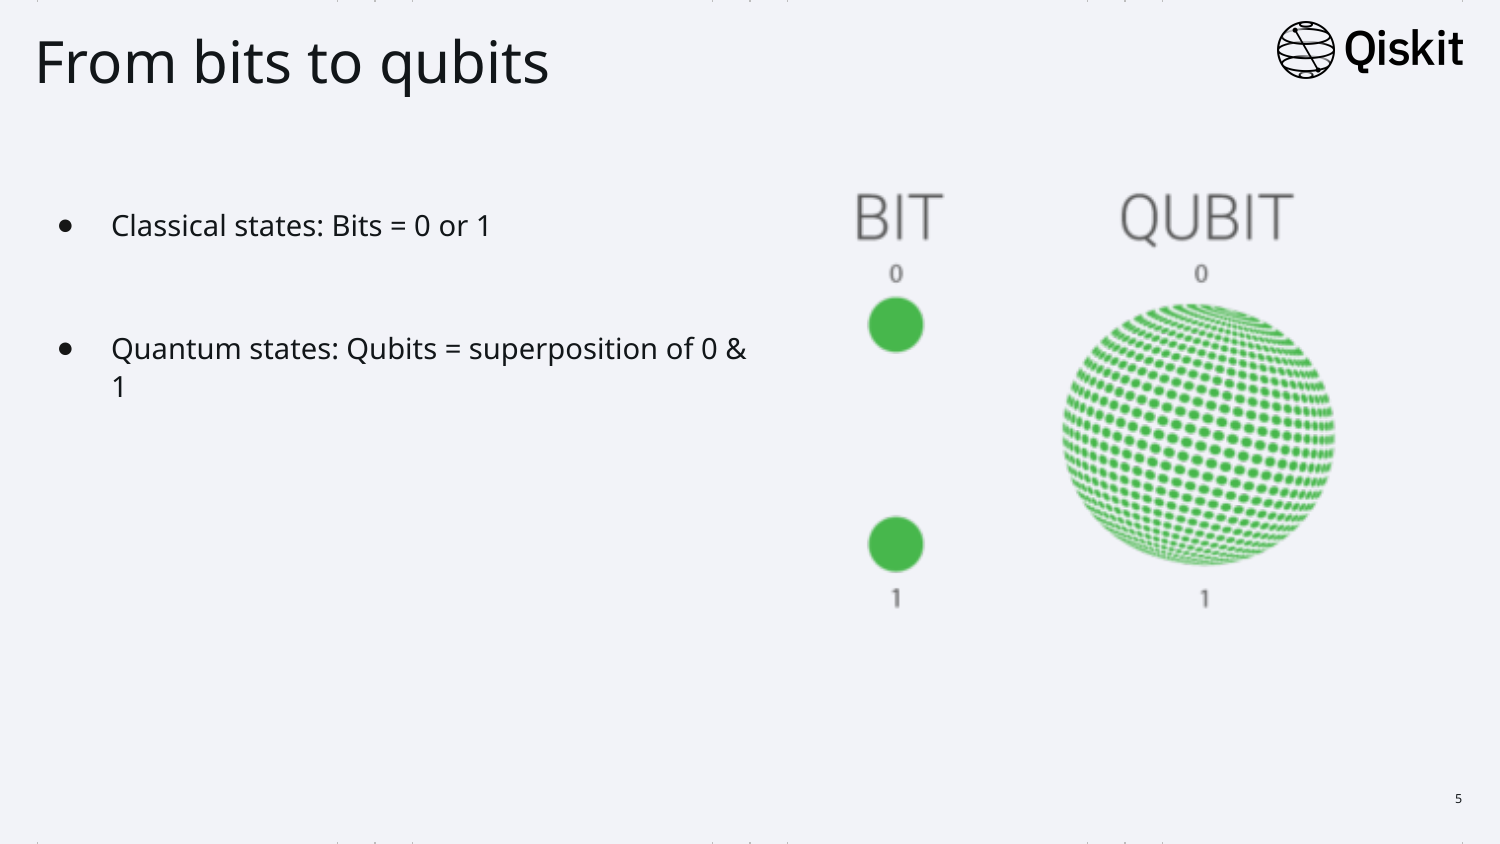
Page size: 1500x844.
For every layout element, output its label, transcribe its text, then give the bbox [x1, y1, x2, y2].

title From bits to qubits [34, 33, 1091, 165]
list Classical states: Bits = 0 or 1 Quantum states: Qubits = superposition of 0 & 1 [36, 203, 751, 738]
picture [1277, 21, 1463, 79]
slide_number ‹#› [1162, 785, 1463, 813]
picture [787, 127, 1379, 654]
